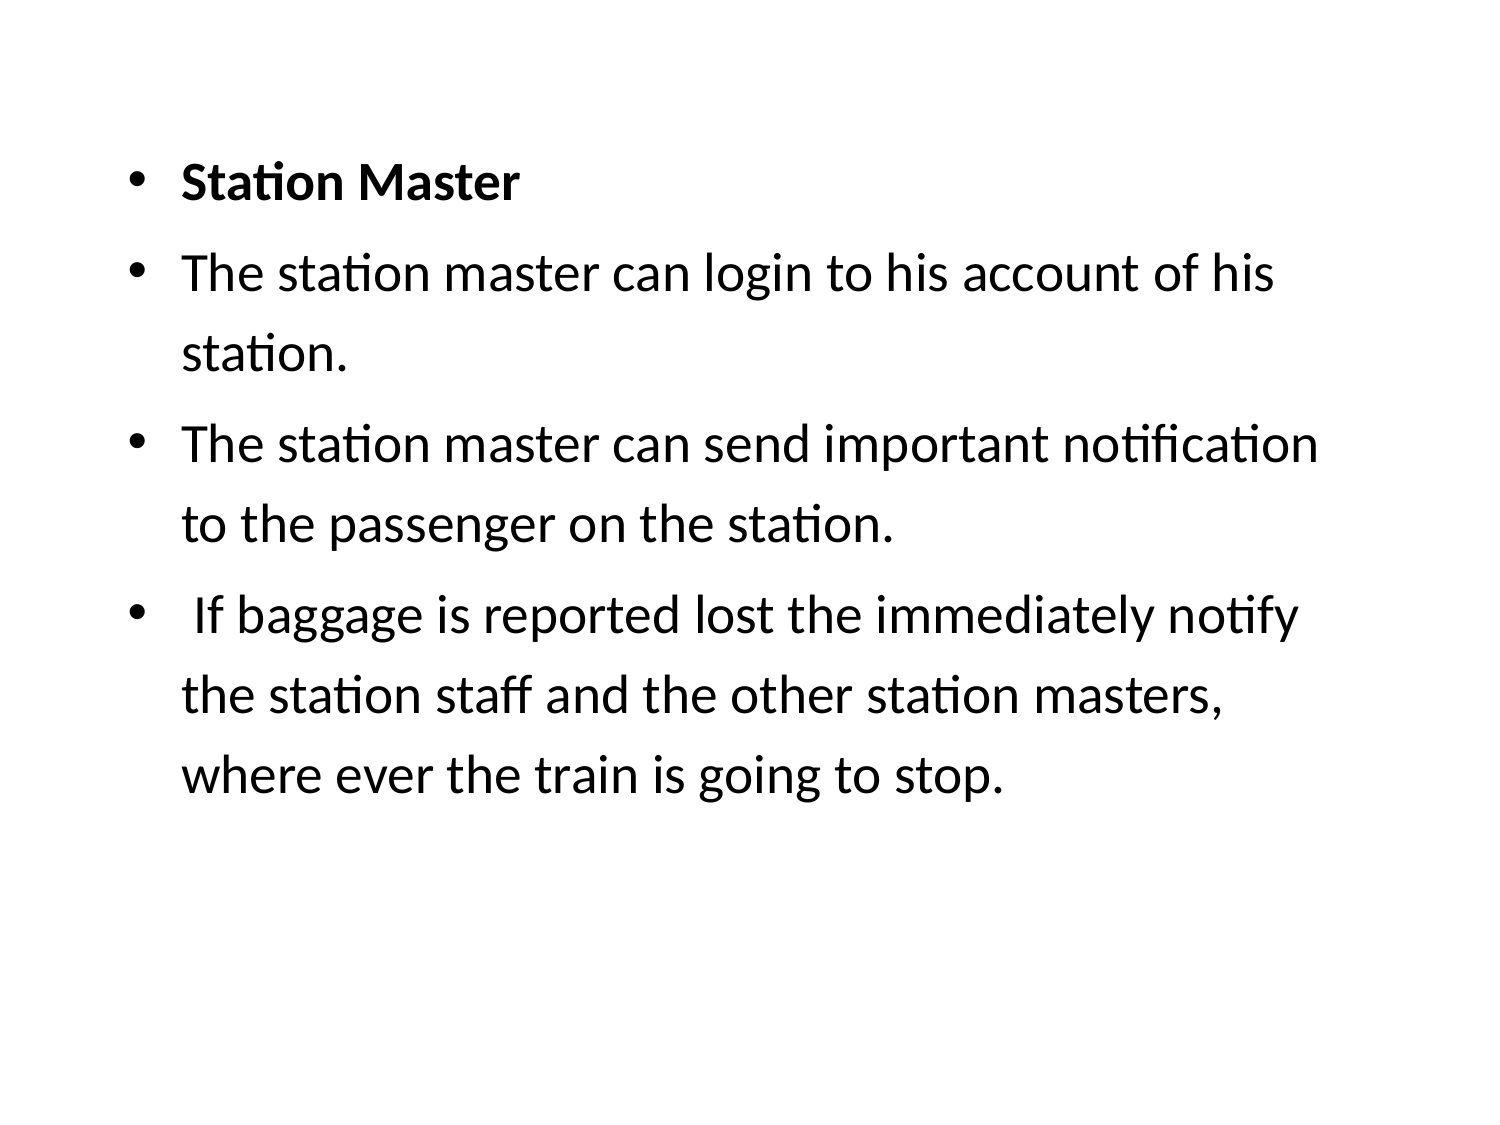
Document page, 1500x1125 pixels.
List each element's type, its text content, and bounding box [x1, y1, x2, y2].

list Station Master The station master can login to his account of his station. The station master can send important notification to the passenger on the station. If baggage is reported lost the immediately notify the station staff and the other station masters, where ever the train is going to stop. [112, 137, 1388, 825]
